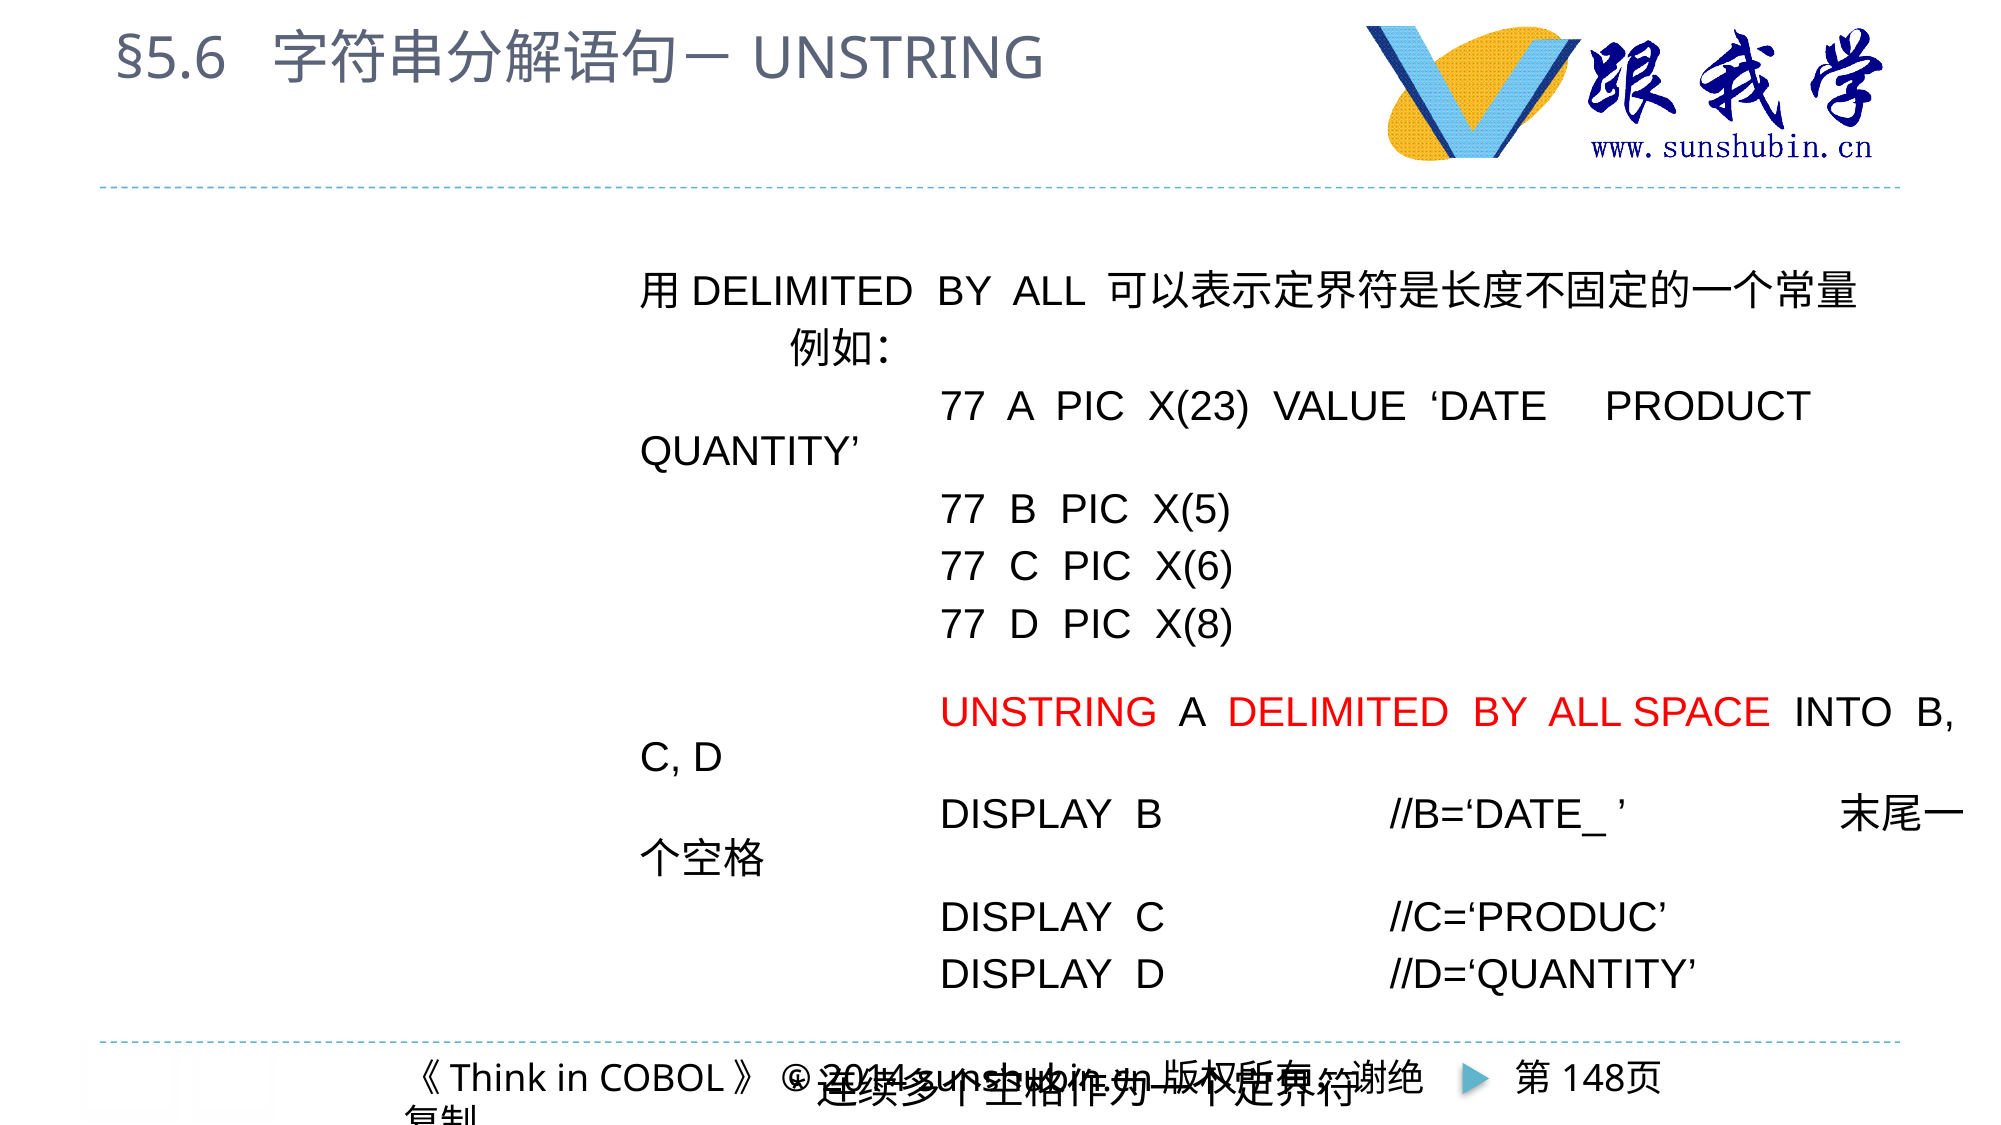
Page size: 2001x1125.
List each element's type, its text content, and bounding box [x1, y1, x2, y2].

picture [1348, 4, 1905, 181]
list 用DELIMITED BY ALL 可以表示定界符是长度不固定的一个常量 例如： 77 A PIC X(23) VALUE ‘DATE PRODUCT QUANTITY’ 77 B PIC X(5) 77 C PIC X(6) 77 D PIC X(8) UNSTRING A DELIMITED BY ALL SPACE INTO B, C, D DISPLAY B //B=‘DATE_ ’ 末尾一个空格 DISPLAY C //C=‘PRODUC’ DISPLAY D //D=‘QUANTITY’ *连续多个空格作为一个定界符 [624, 262, 2000, 1005]
title §5.6 字符串分解语句－UNSTRING [99, 12, 1300, 109]
